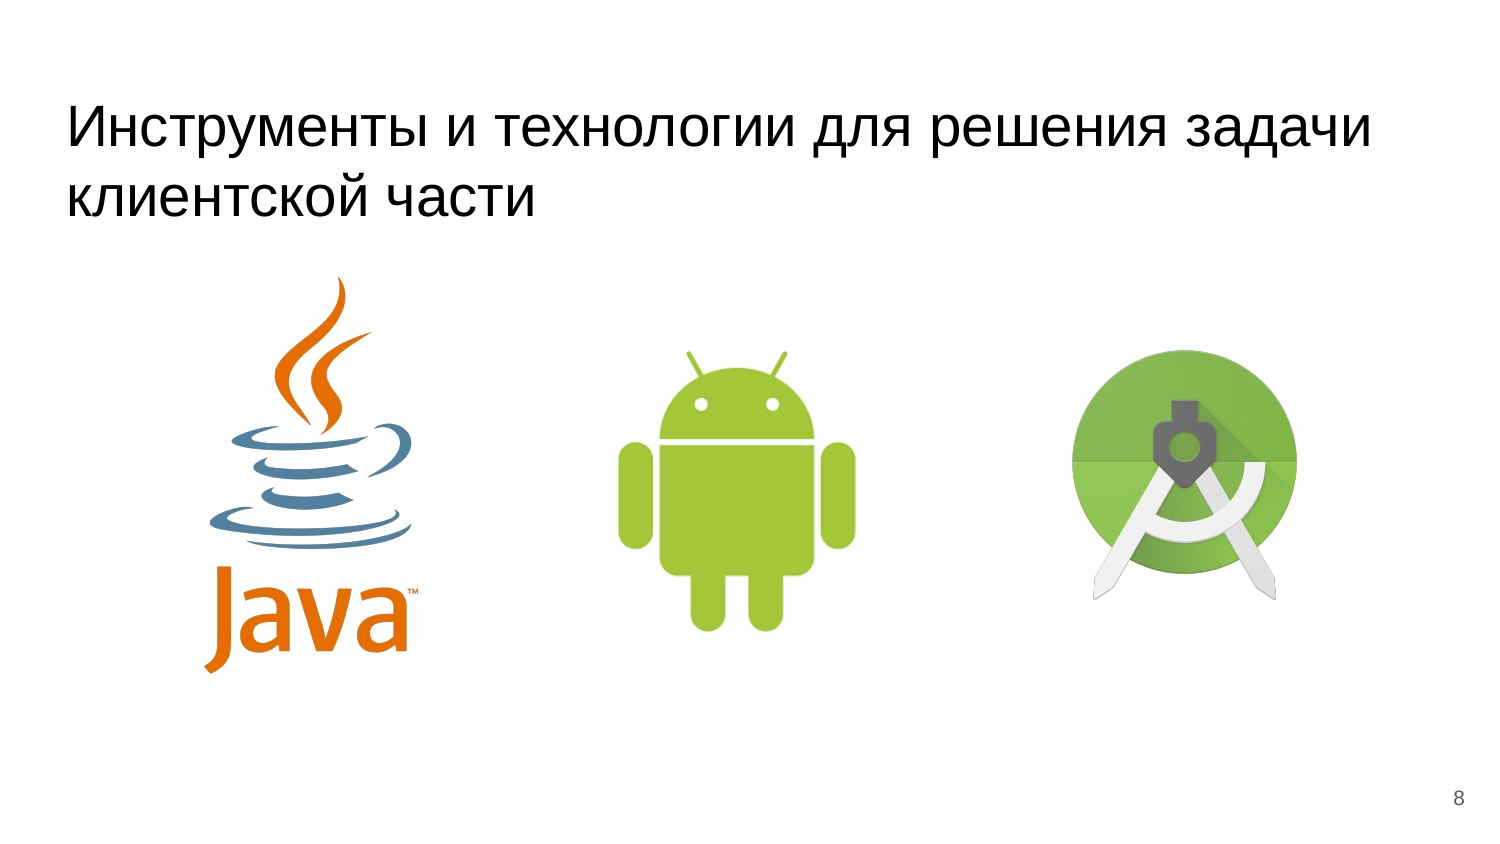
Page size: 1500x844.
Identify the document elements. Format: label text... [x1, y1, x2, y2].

slide_number ‹#› [1389, 764, 1480, 830]
picture [199, 273, 421, 677]
picture [1054, 345, 1315, 606]
title Инструменты и технологии для решения задачи клиентской части [51, 72, 1449, 167]
picture [612, 344, 863, 639]
